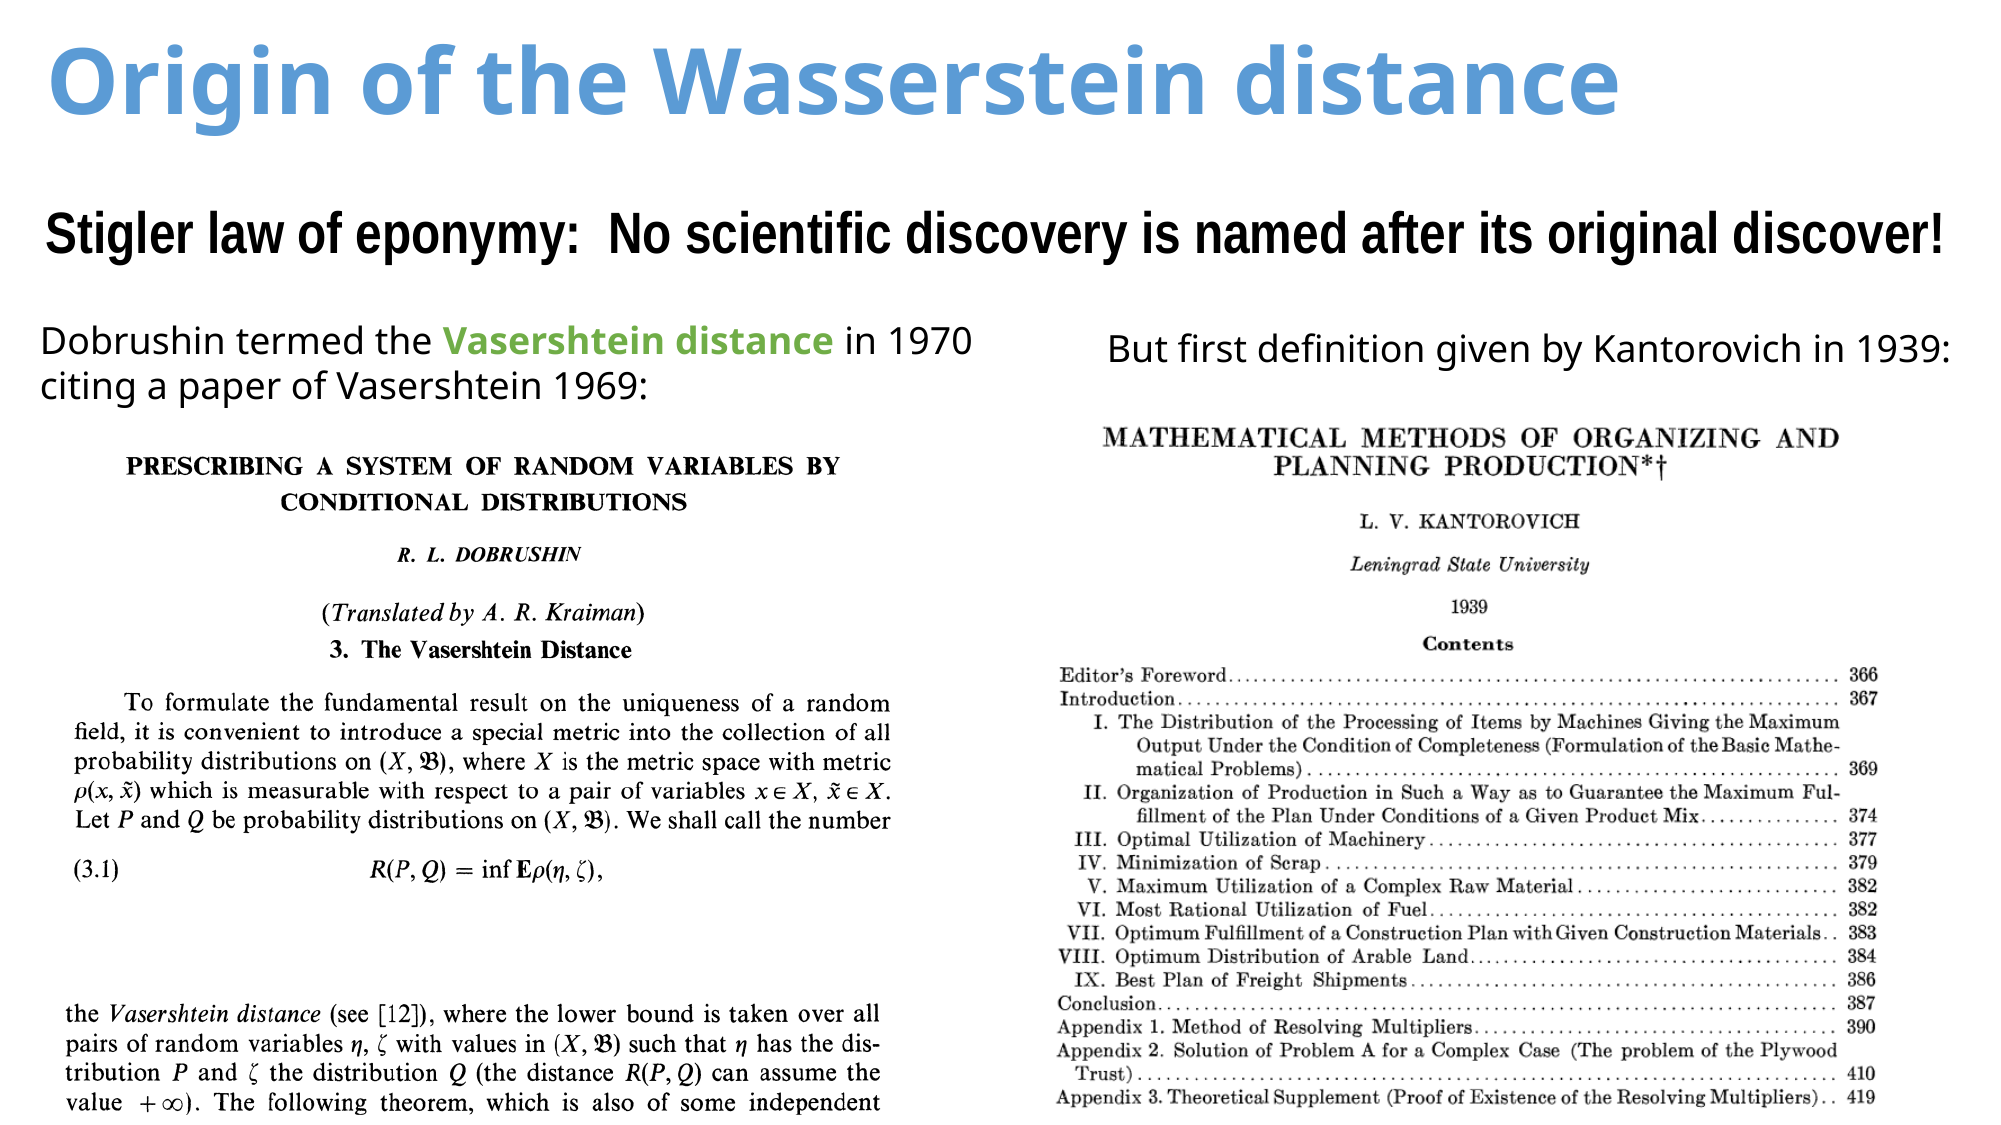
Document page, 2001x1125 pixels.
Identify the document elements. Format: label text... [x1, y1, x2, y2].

picture [1025, 403, 1892, 1125]
picture [64, 999, 885, 1115]
text_box But first definition given by Kantorovich in 1939: [1092, 318, 1968, 378]
title Origin of the Wasserstein distance [31, 0, 1757, 187]
text_box Dobrushin termed the Vasershtein distance in 1970 citing a paper of Vasershtein 1969: [25, 309, 988, 460]
picture [67, 448, 898, 890]
text_box Stigler law of eponymy: No scientific discovery is named after its original discover! [30, 187, 2000, 273]
